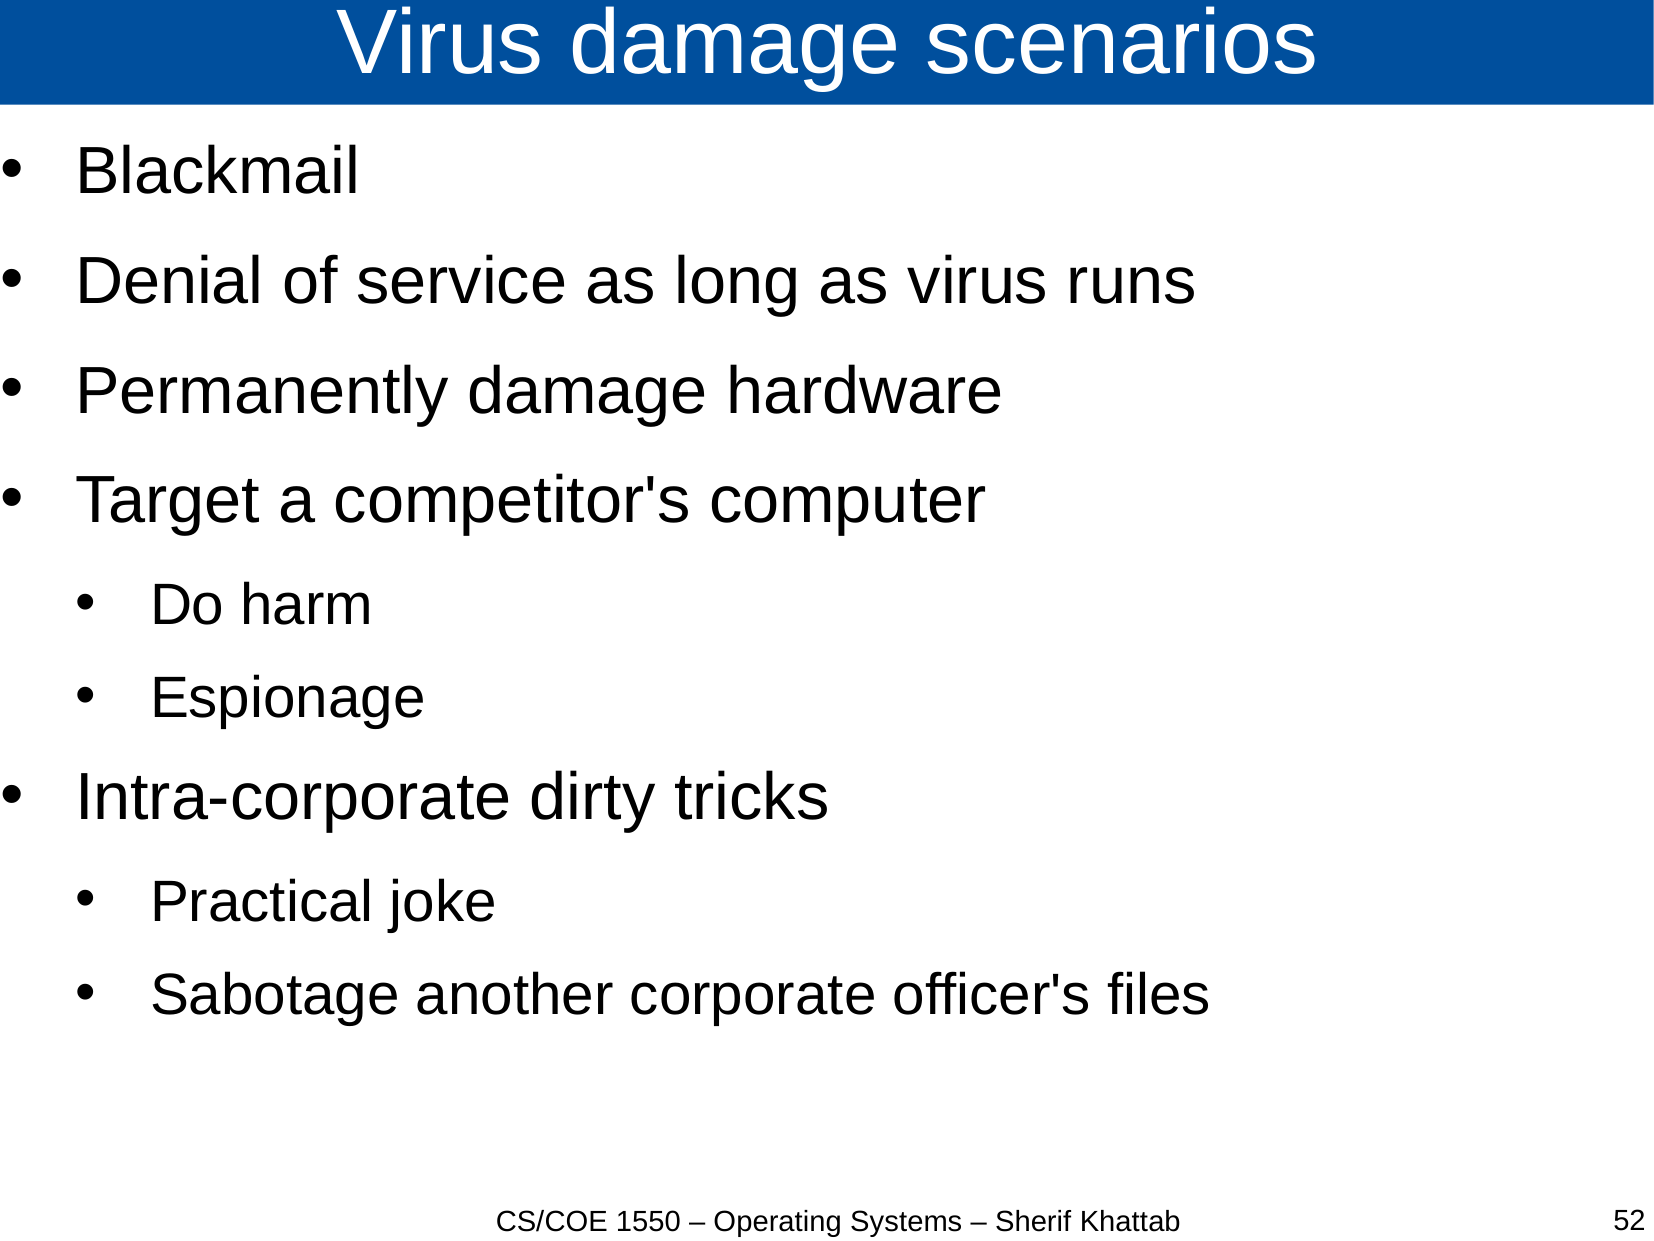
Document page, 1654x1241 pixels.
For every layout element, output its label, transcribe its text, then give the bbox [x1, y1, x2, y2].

slide_number 52 [1265, 1200, 1647, 1241]
title Virus damage scenarios [0, 0, 1654, 105]
footer CS/COE 1550 – Operating Systems – Sherif Khattab [460, 1201, 1217, 1241]
list Blackmail Denial of service as long as virus runs Permanently damage hardware Target a competitor's computer Do harm Espionage Intra-corporate dirty tricks Practical joke Sabotage another corporate officer's files [0, 127, 1654, 1195]
